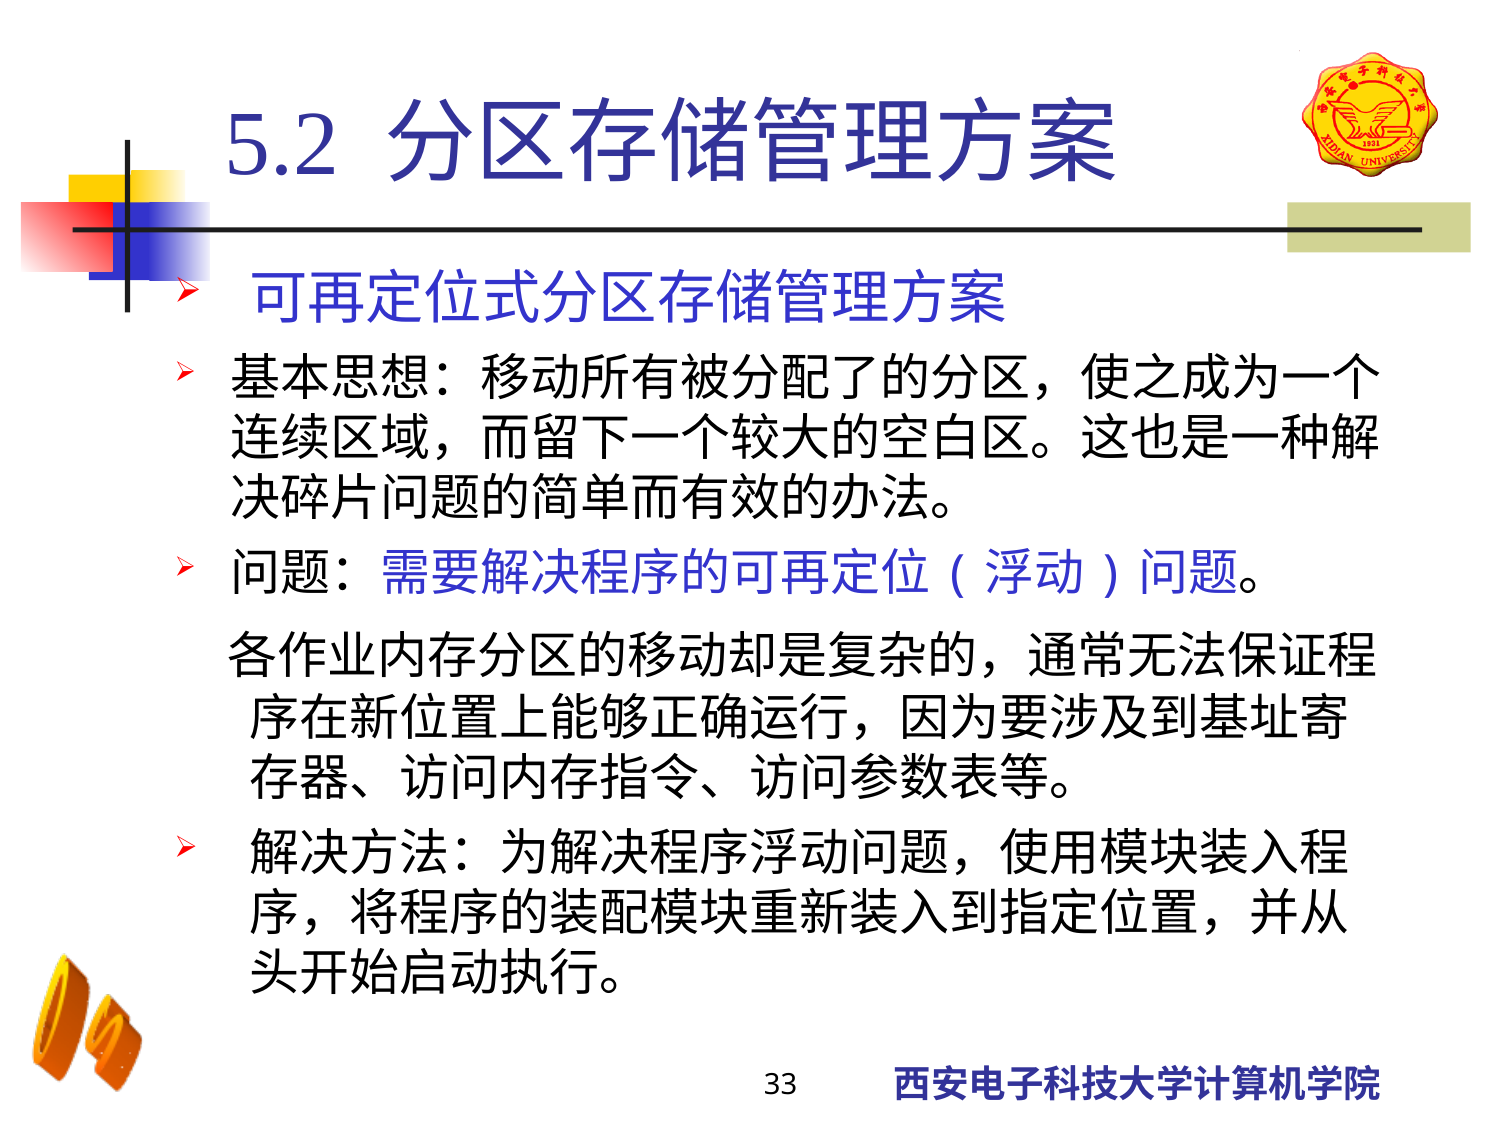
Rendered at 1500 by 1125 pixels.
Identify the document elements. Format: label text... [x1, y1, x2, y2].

text_box 可再定位式分区存储管理方案 基本思想：移动所有被分配了的分区，使之成为一个连续区域，而留下一个较大的空白区。这也是一种解决碎片问题的简单而有效的办法。 问题：需要解决程序的可再定位(浮动)问题。 各作业内存分区的移动却是复杂的，通常无法保证程序在新位置上能够正确运行，因为要涉及到基址寄存器、访问内存指令、访问参数表等。 解决方法：为解决程序浮动问题，使用模块装入程序，将程序的装配模块重新装入到指定位置，并从头开始启动执行。 [159, 252, 1408, 1009]
picture [0, 946, 164, 1120]
text_box 5.2 分区存储管理方案 [209, 75, 1488, 200]
picture [1299, 50, 1438, 75]
text_box [499, 1037, 813, 1113]
